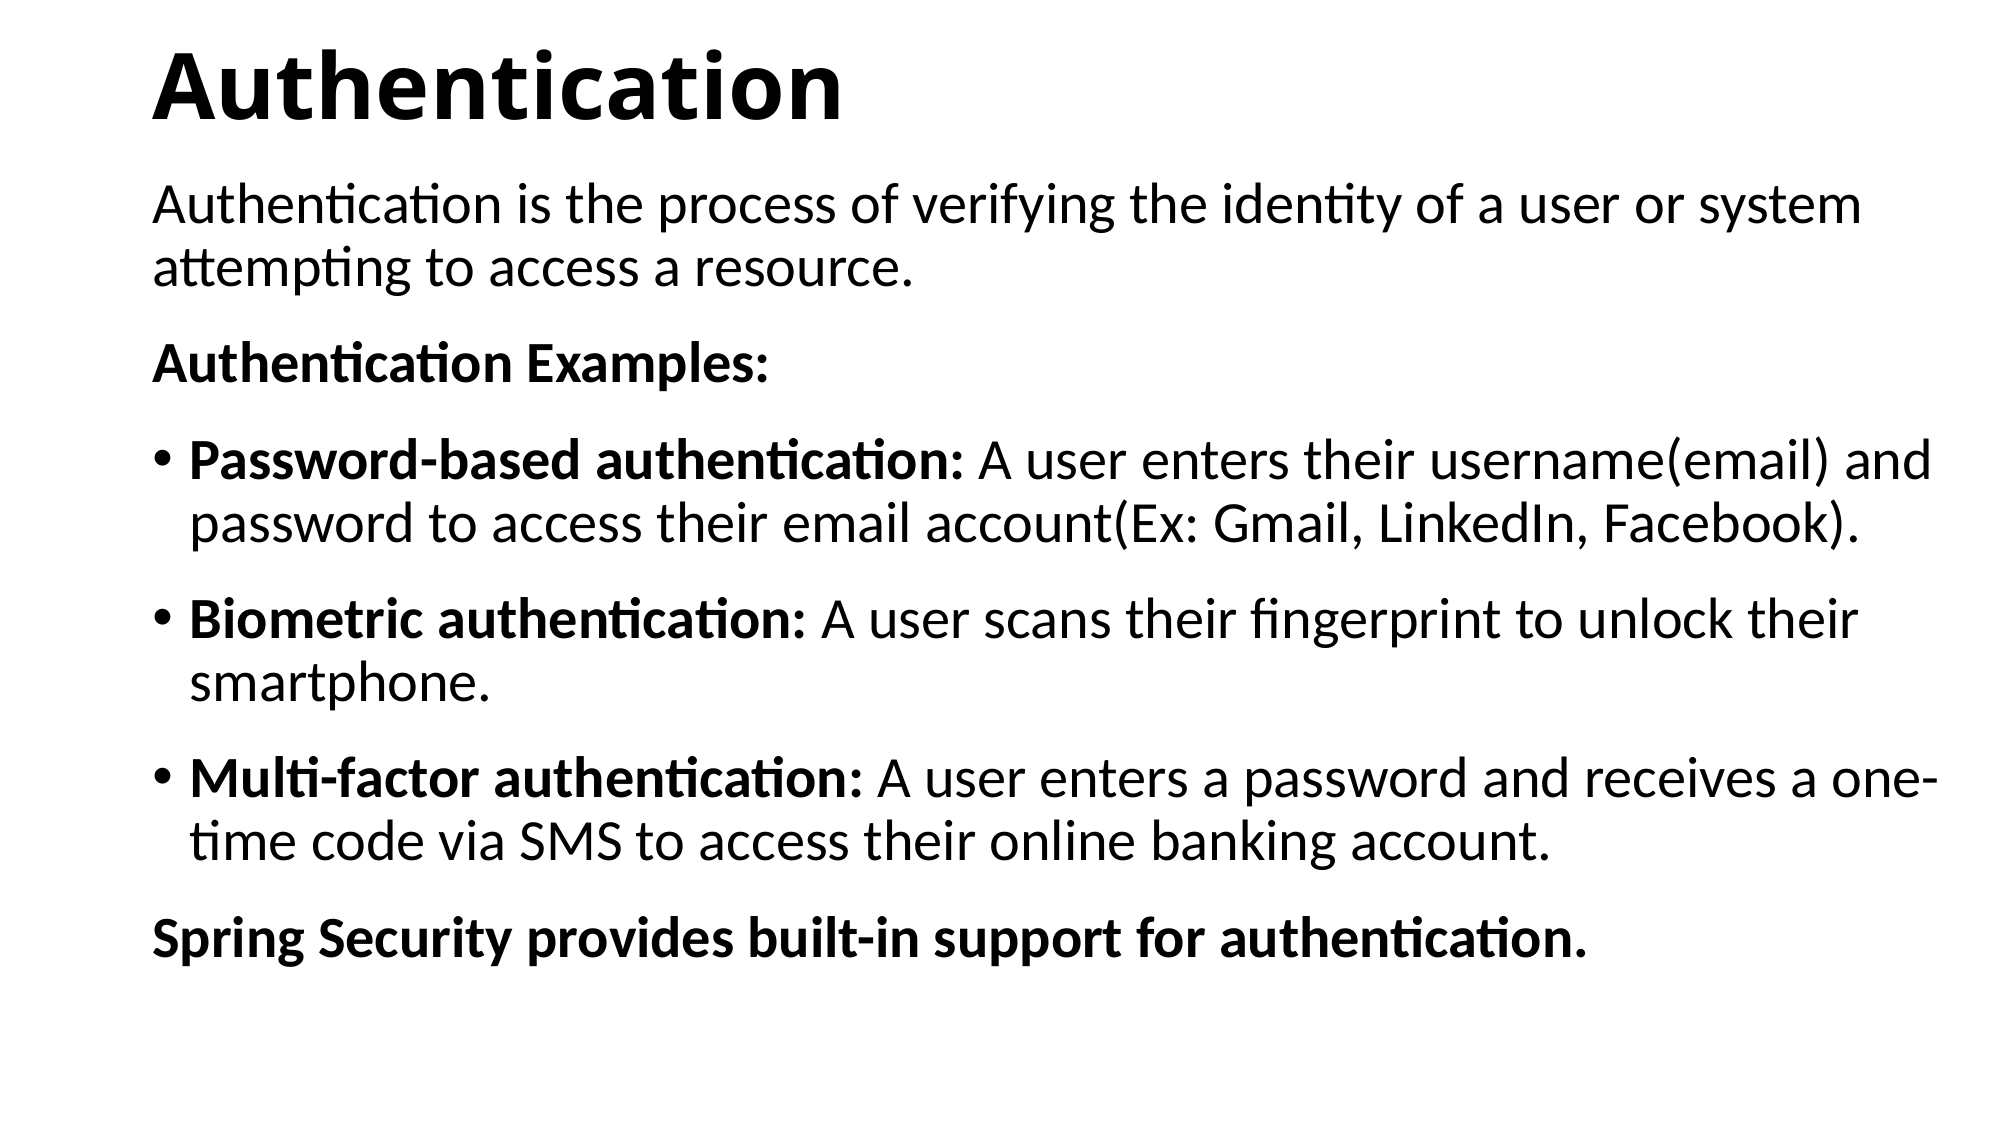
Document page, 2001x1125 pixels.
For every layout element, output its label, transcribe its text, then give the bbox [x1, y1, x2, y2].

list Authentication is the process of verifying the identity of a user or system attempting to access a resource. Authentication Examples: Password-based authentication: A user enters their username(email) and password to access their email account(Ex: Gmail, LinkedIn, Facebook). Biometric authentication: A user scans their fingerprint to unlock their smartphone. Multi-factor authentication: A user enters a password and receives a one-time code via SMS to access their online banking account. Spring Security provides built-in support for authentication. [137, 165, 1963, 1071]
title Authentication [137, 14, 1863, 165]
